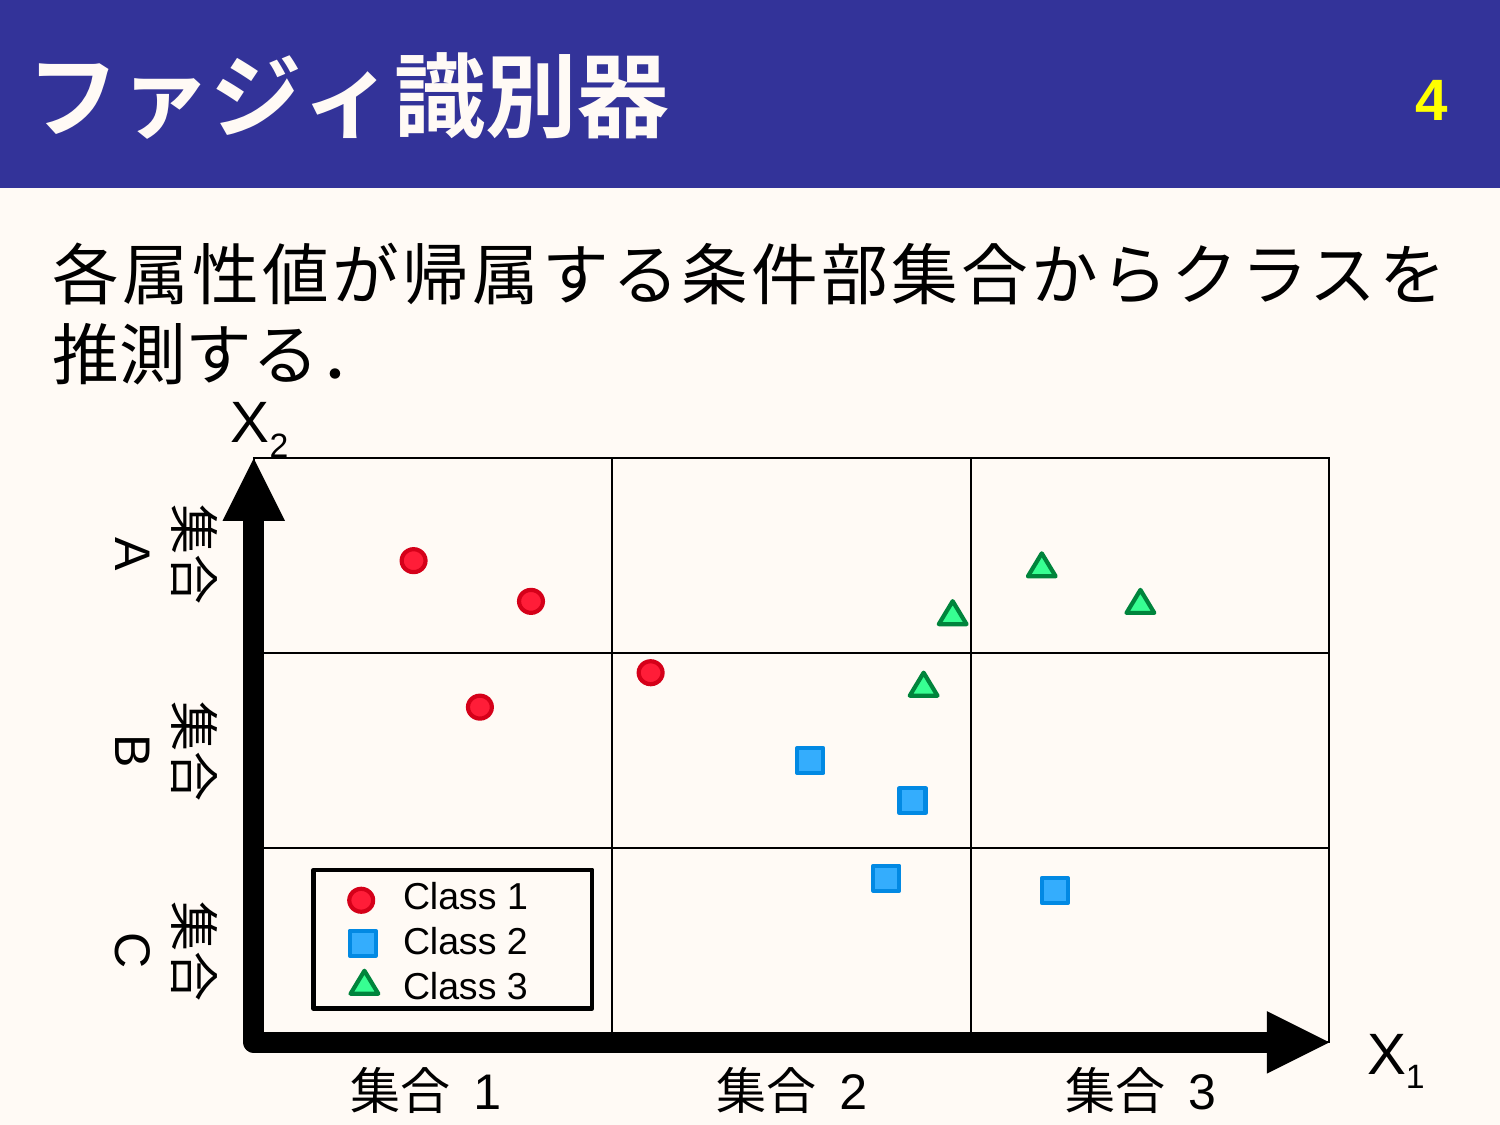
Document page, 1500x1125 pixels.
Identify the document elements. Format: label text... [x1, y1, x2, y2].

text_box X2 [192, 377, 327, 472]
text_box X1 [1329, 1008, 1463, 1103]
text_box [247, 1051, 1319, 1125]
list 各属性値が帰属する条件部集合からクラスを推測する． [37, 224, 1463, 1075]
title ファジィ識別器 [12, 0, 1500, 188]
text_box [141, 462, 233, 1043]
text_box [401, 548, 1155, 904]
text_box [253, 458, 1330, 1043]
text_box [313, 869, 593, 1009]
slide_number 4 [1112, 54, 1463, 133]
